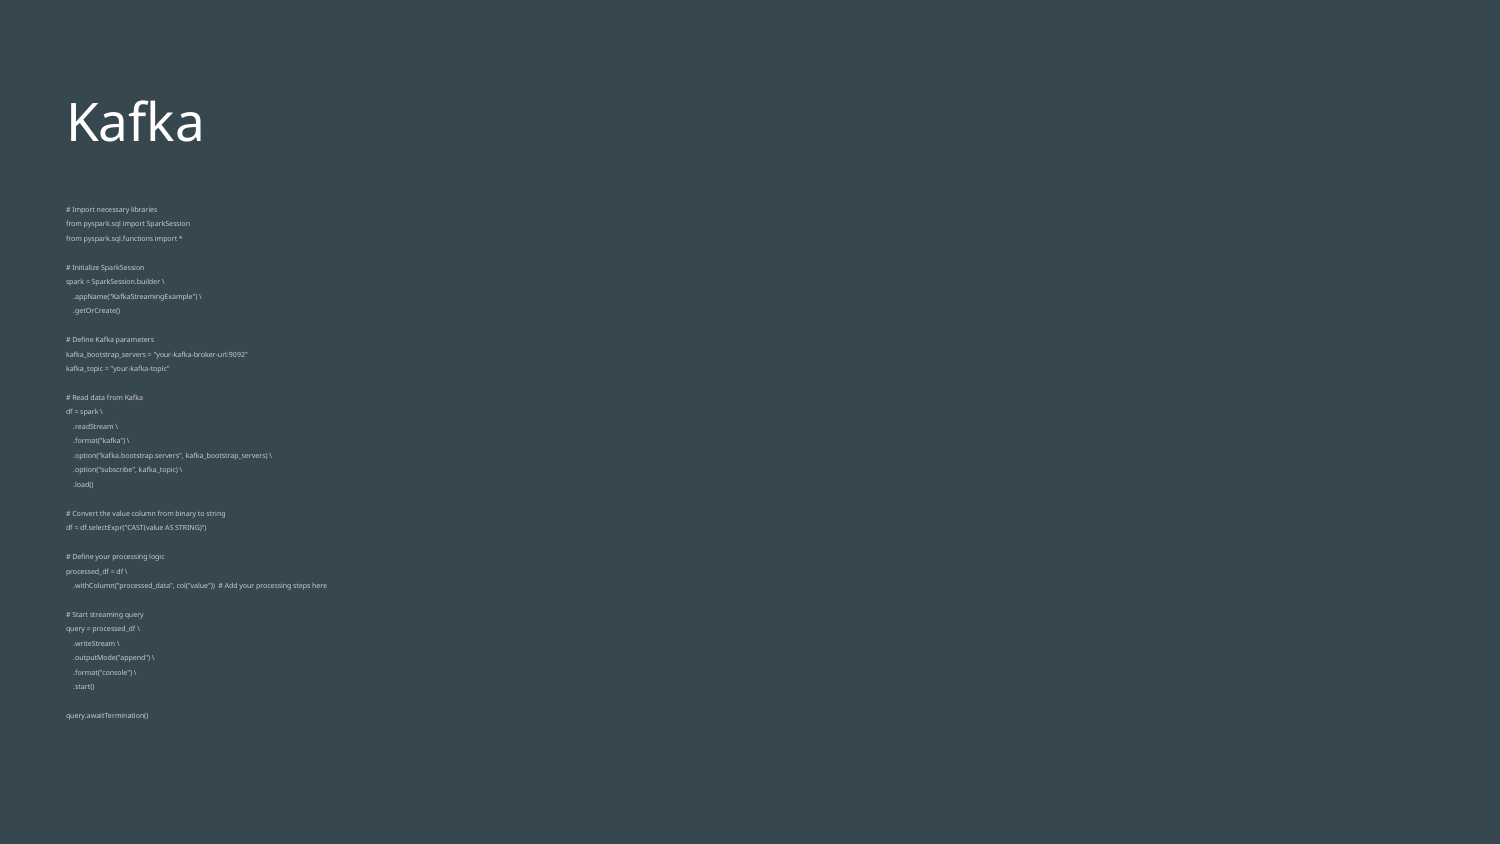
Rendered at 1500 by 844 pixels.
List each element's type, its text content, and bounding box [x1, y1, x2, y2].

list # Import necessary libraries from pyspark.sql import SparkSession from pyspark.sql.functions import * # Initialize SparkSession spark = SparkSession.builder \ .appName("KafkaStreamingExample") \ .getOrCreate() # Define Kafka parameters kafka_bootstrap_servers = "your-kafka-broker-url:9092" kafka_topic = "your-kafka-topic" # Read data from Kafka df = spark \ .readStream \ .format("kafka") \ .option("kafka.bootstrap.servers", kafka_bootstrap_servers) \ .option("subscribe", kafka_topic) \ .load() # Convert the value column from binary to string df = df.selectExpr("CAST(value AS STRING)") # Define your processing logic processed_df = df \ .withColumn("processed_data", col("value")) # Add your processing steps here # Start streaming query query = processed_df \ .writeStream \ .outputMode("append") \ .format("console") \ .start() query.awaitTermination() [51, 189, 1449, 750]
title Kafka [51, 72, 1449, 167]
